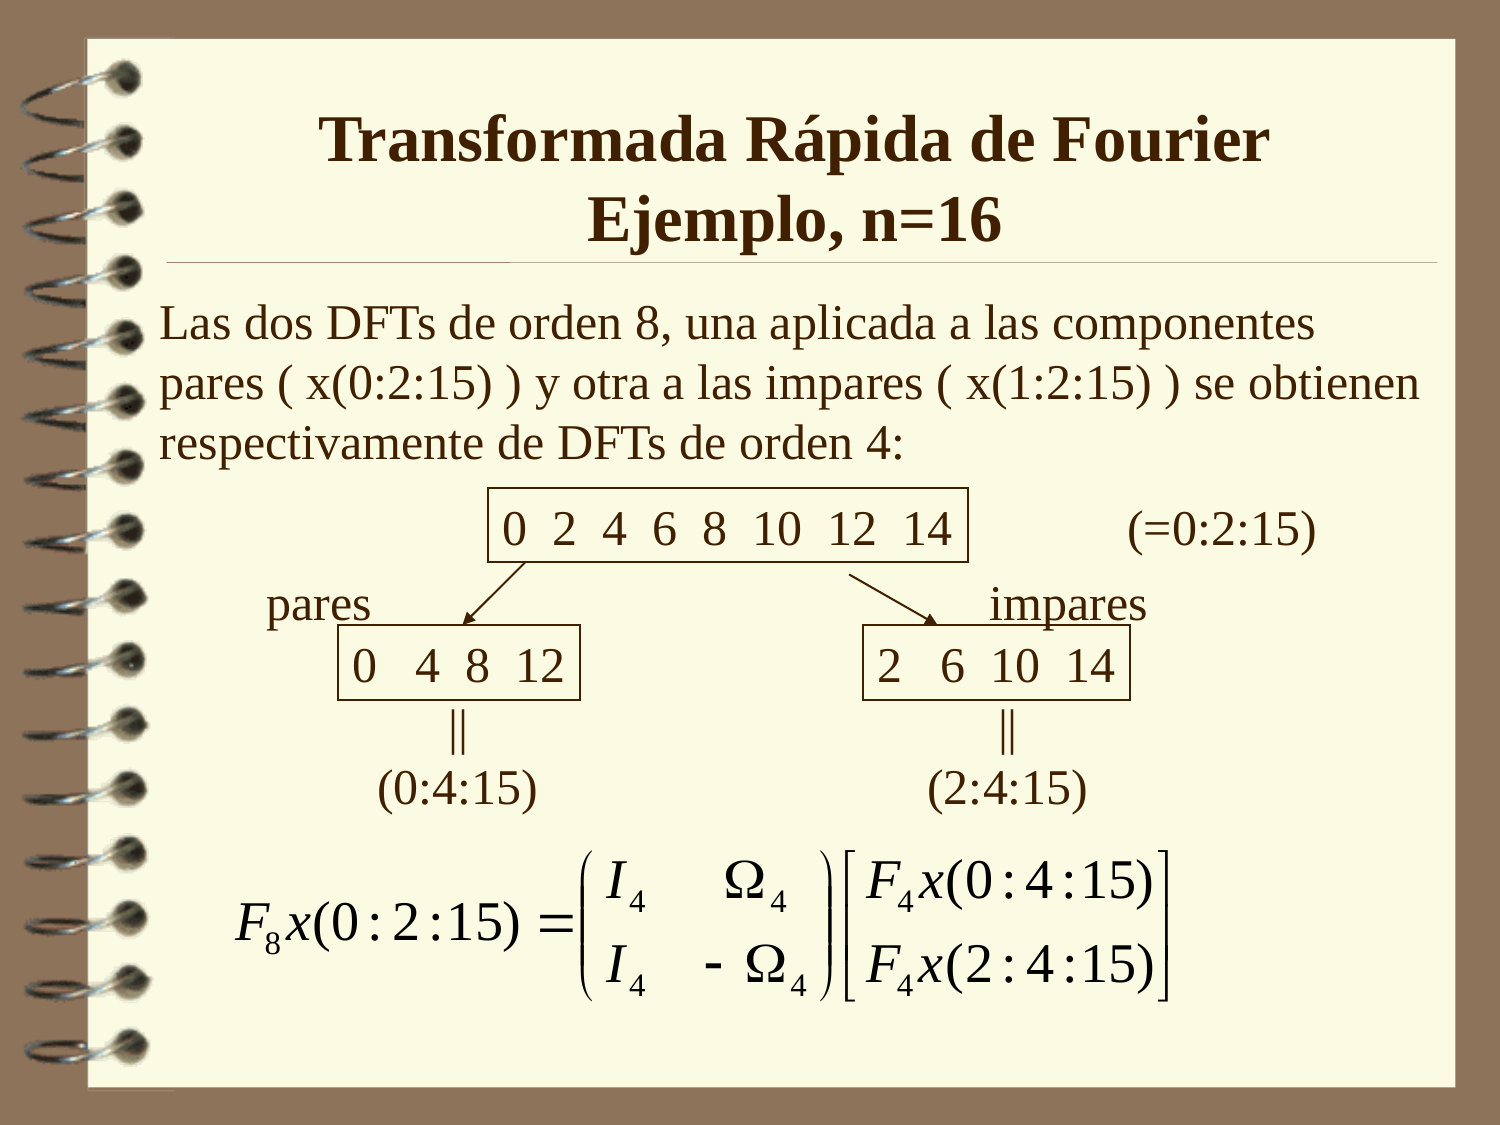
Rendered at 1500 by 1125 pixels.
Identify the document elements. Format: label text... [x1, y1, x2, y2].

text_box [462, 562, 526, 625]
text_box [224, 837, 1188, 1016]
text_box Las dos DFTs de orden 8, una aplicada a las componentes pares ( x(0:2:15) ) y otra a las impares ( x(1:2:15) ) se obtienen respectivamente de DFTs de orden 4: [144, 281, 1438, 477]
text_box pares [251, 562, 388, 638]
text_box Transformada Rápida de Fourier Ejemplo, n=16 [199, 87, 1392, 263]
text_box (=0:2:15) [1112, 487, 1332, 563]
text_box || (2:4:15) [912, 687, 1104, 823]
text_box 0 4 8 12 [337, 625, 580, 700]
text_box [849, 574, 938, 625]
text_box 0 2 4 6 8 10 12 14 [487, 487, 968, 563]
picture [0, 0, 175, 1125]
text_box || (0:4:15) [362, 687, 554, 823]
text_box 2 6 10 14 [862, 625, 1130, 700]
text_box impares [974, 562, 1164, 638]
